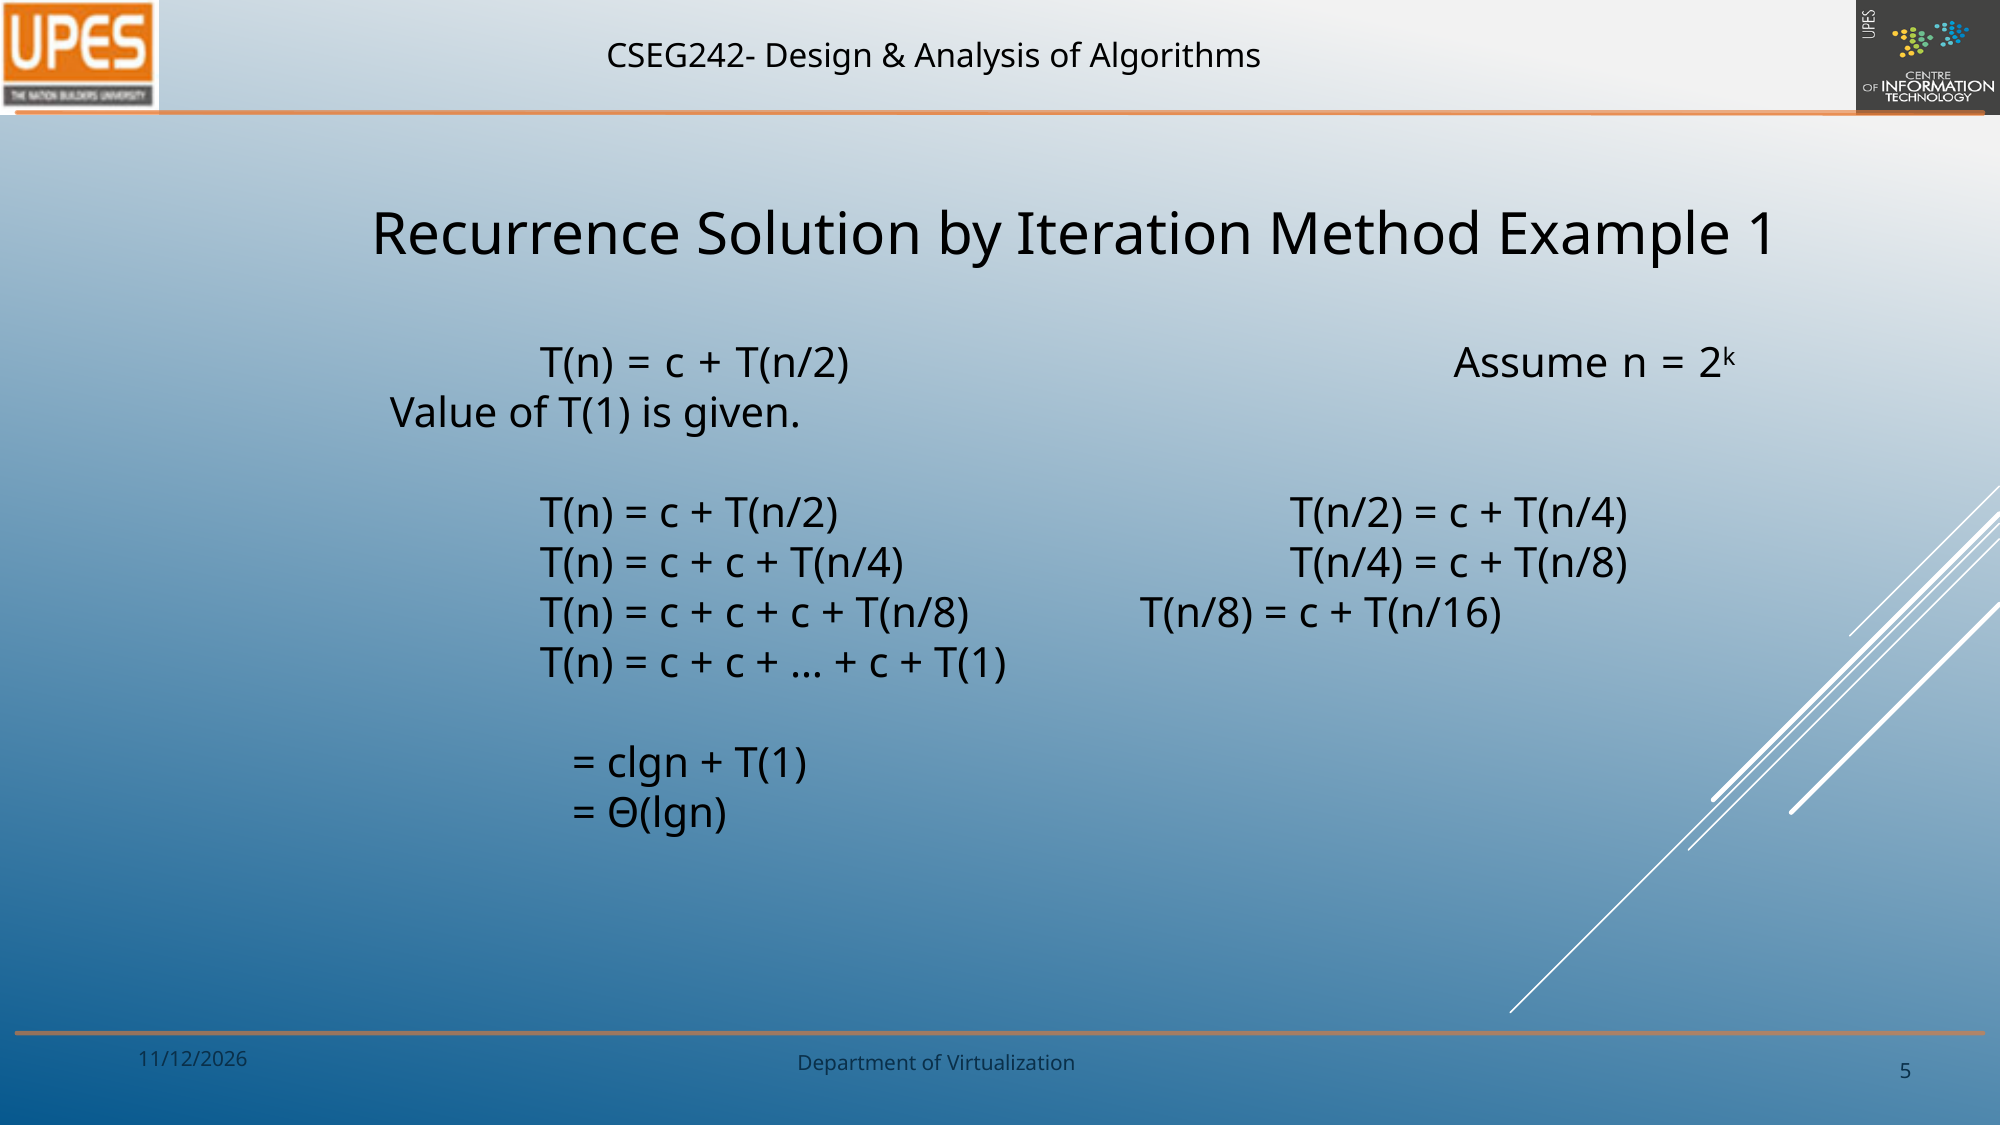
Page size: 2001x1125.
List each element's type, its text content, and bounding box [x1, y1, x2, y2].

text_box Recurrence Solution by Iteration Method Example 1 T(n) = c + T(n/2) Assume n = 2k Value of T(1) is given. T(n) = c + T(n/2) T(n/2) = c + T(n/4) T(n) = c + c + T(n/4) T(n/4) = c + T(n/8) T(n) = c + c + c + T(n/8) T(n/8) = c + T(n/16) T(n) = c + c + … + c + T(1) = clgn + T(1) = Θ(lgn) [225, 188, 1927, 894]
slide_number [0, 1038, 263, 1099]
slide_number 5 [1755, 1038, 1927, 1094]
footer Department of Virtualization [317, 1041, 1555, 1102]
picture [1856, 0, 2000, 115]
picture [0, 0, 159, 115]
